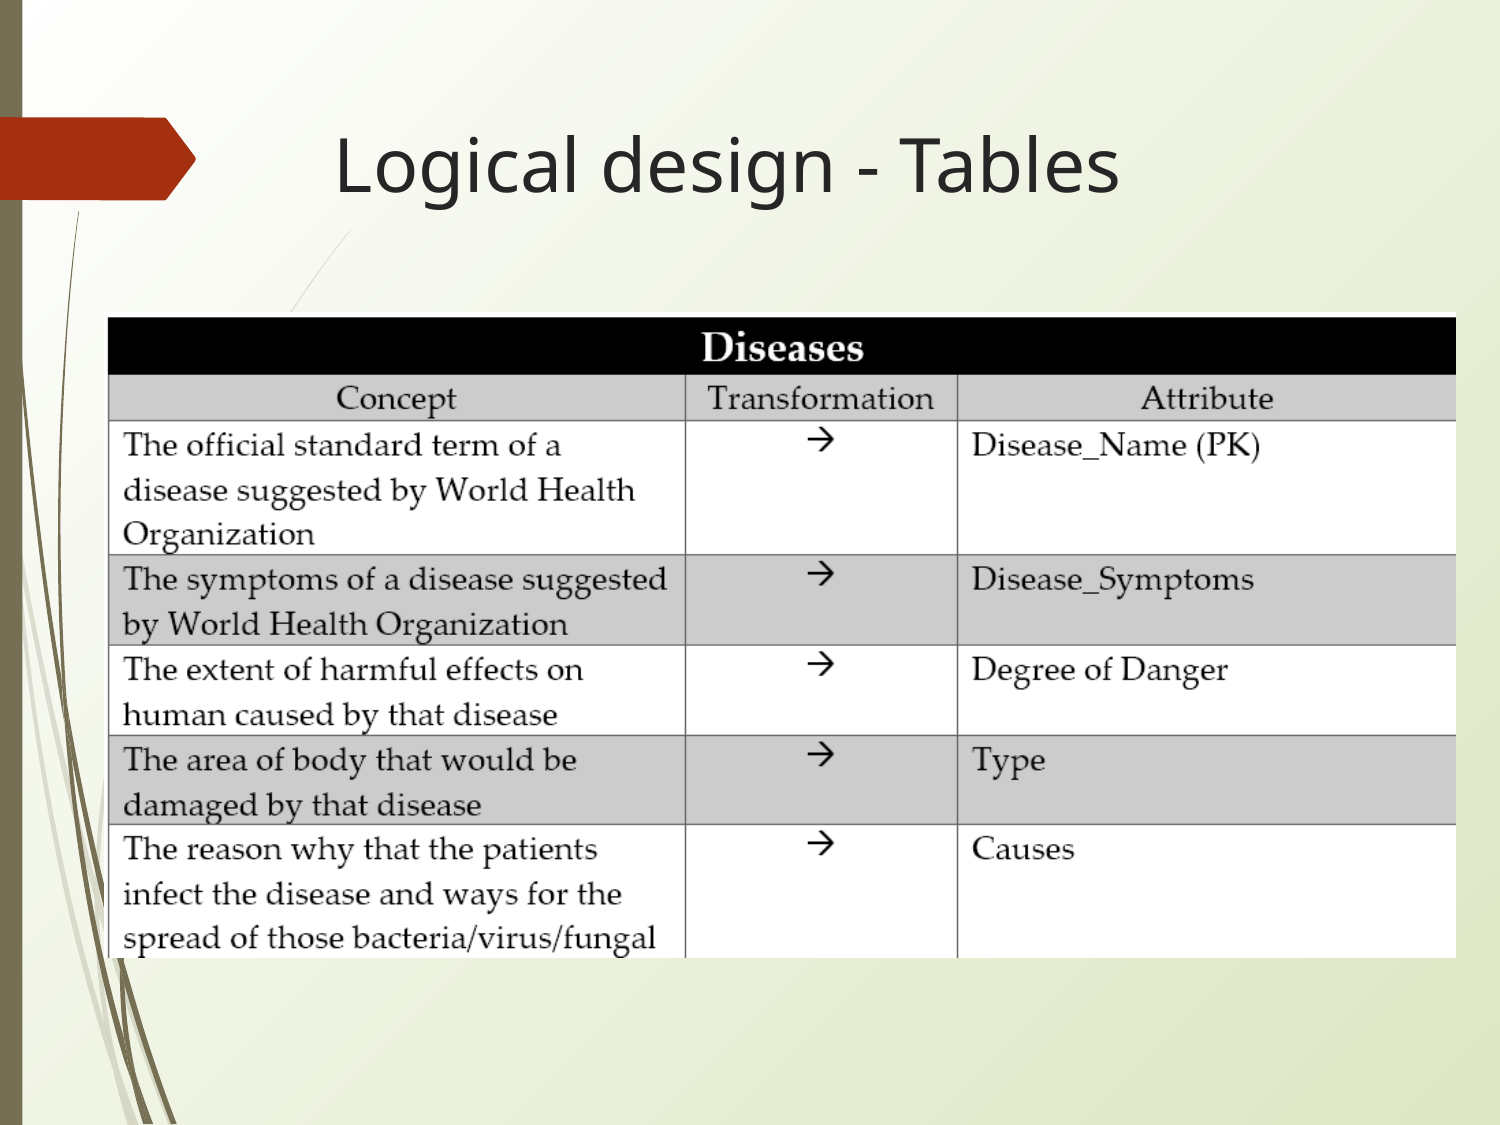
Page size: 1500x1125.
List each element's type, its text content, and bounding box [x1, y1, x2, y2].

picture [104, 312, 1457, 958]
title Logical design - Tables [319, 102, 1416, 310]
